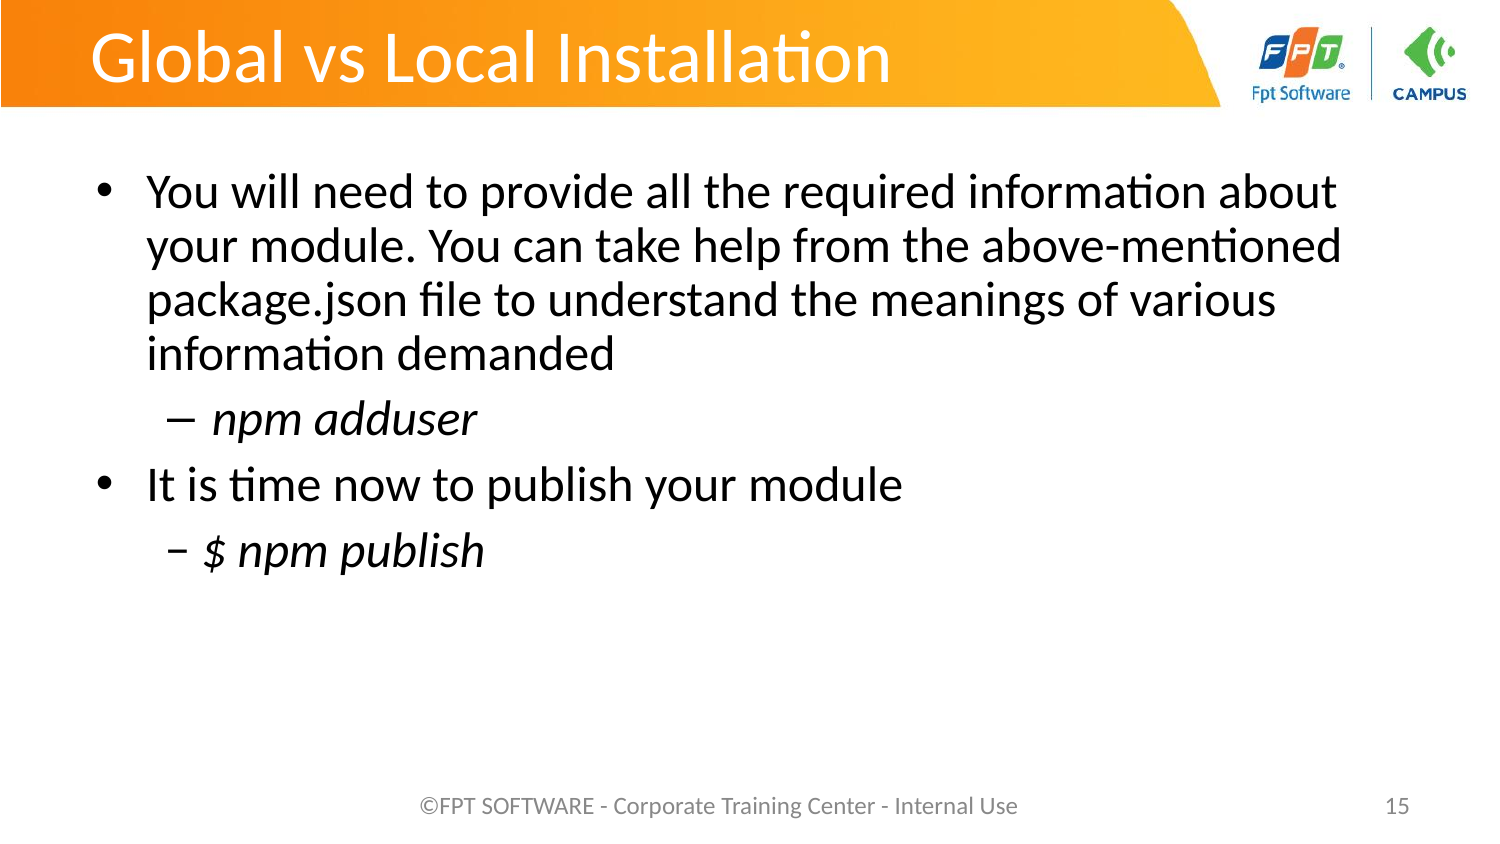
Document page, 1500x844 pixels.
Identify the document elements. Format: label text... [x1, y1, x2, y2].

footer ©FPT SOFTWARE - Corporate Training Center - Internal Use [395, 782, 1043, 827]
list You will need to provide all the required information about your module. You can take help from the above-mentioned package.json file to understand the meanings of various information demanded npm adduser It is time now to publish your module − $ npm publish [75, 157, 1425, 754]
title Global vs Local Installation [75, 0, 1176, 106]
picture [1, 0, 1499, 844]
slide_number ‹#› [1074, 782, 1425, 827]
